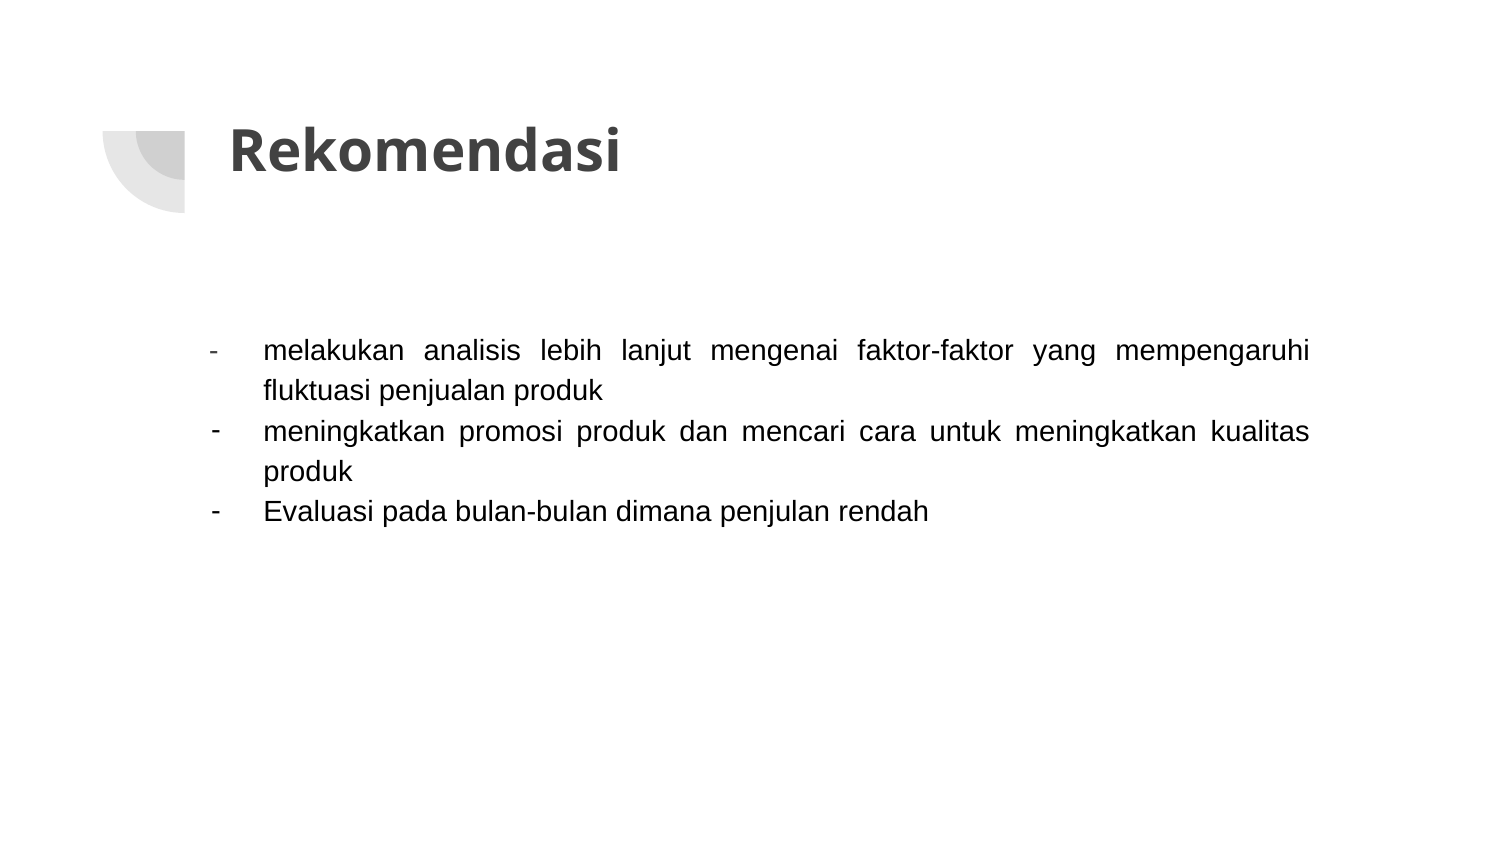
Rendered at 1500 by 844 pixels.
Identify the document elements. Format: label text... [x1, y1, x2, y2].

list melakukan analisis lebih lanjut mengenai faktor-faktor yang mempengaruhi fluktuasi penjualan produk meningkatkan promosi produk dan mencari cara untuk meningkatkan kualitas produk Evaluasi pada bulan-bulan dimana penjulan rendah [173, 310, 1327, 566]
title Rekomendasi [213, 98, 1368, 263]
